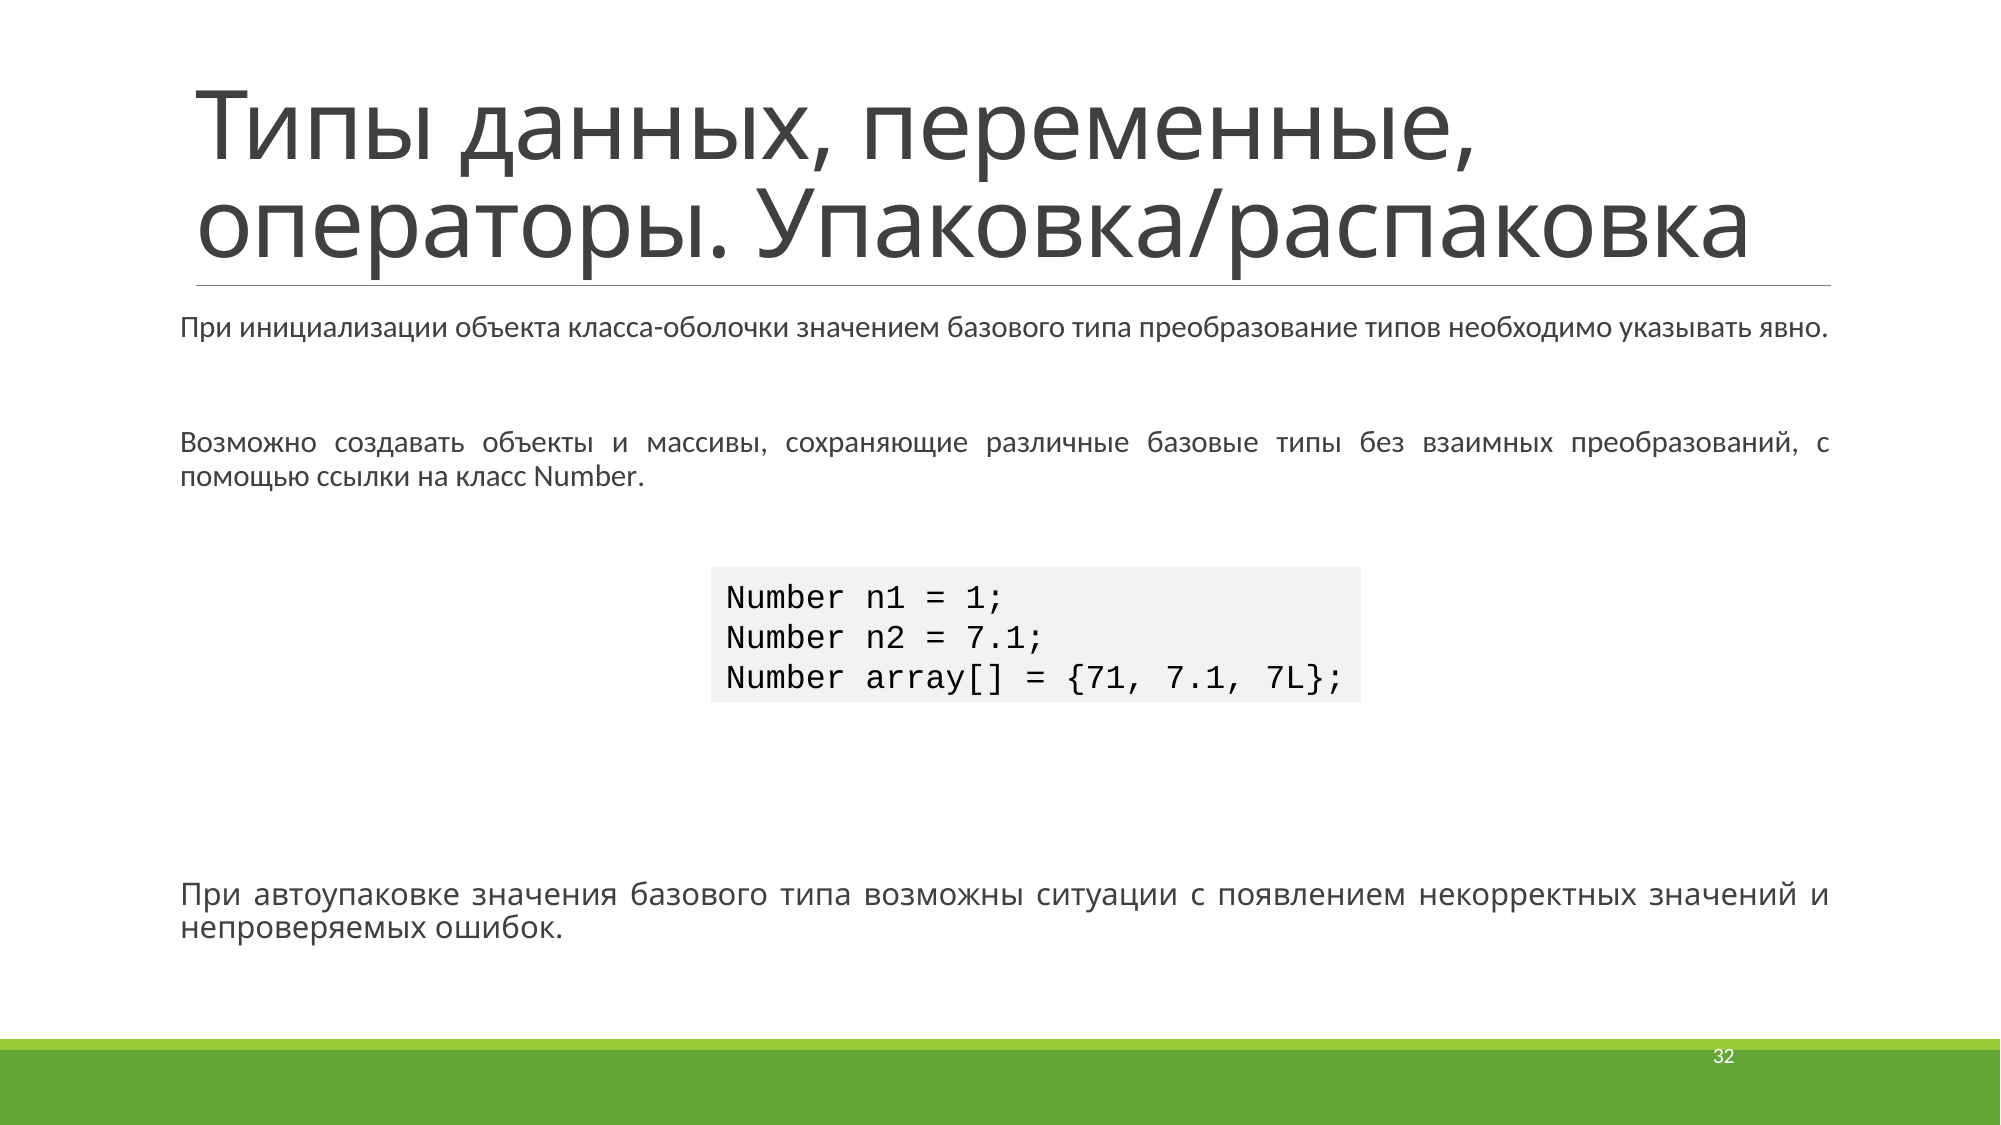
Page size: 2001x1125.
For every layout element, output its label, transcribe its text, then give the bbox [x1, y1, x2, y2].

slide_number 32 [1587, 1025, 1750, 1085]
list При инициализации объекта класса-оболочки значением базового типа преобразование типов необходимо указывать явно. Возможно создавать объекты и массивы, сохраняющие различные базовые типы без взаимных преобразований, с помощью ссылки на класс Number. При автоупаковке значения базового типа возможны ситуации с появлением некорректных значений и непроверяемых ошибок. [180, 302, 1830, 963]
title Типы данных, переменные, операторы. Упаковка/распаковка [180, 47, 1830, 285]
text_box Number n1 = 1; Number n2 = 7.1; Number array[] = {71, 7.1, 7L}; [710, 567, 1362, 703]
